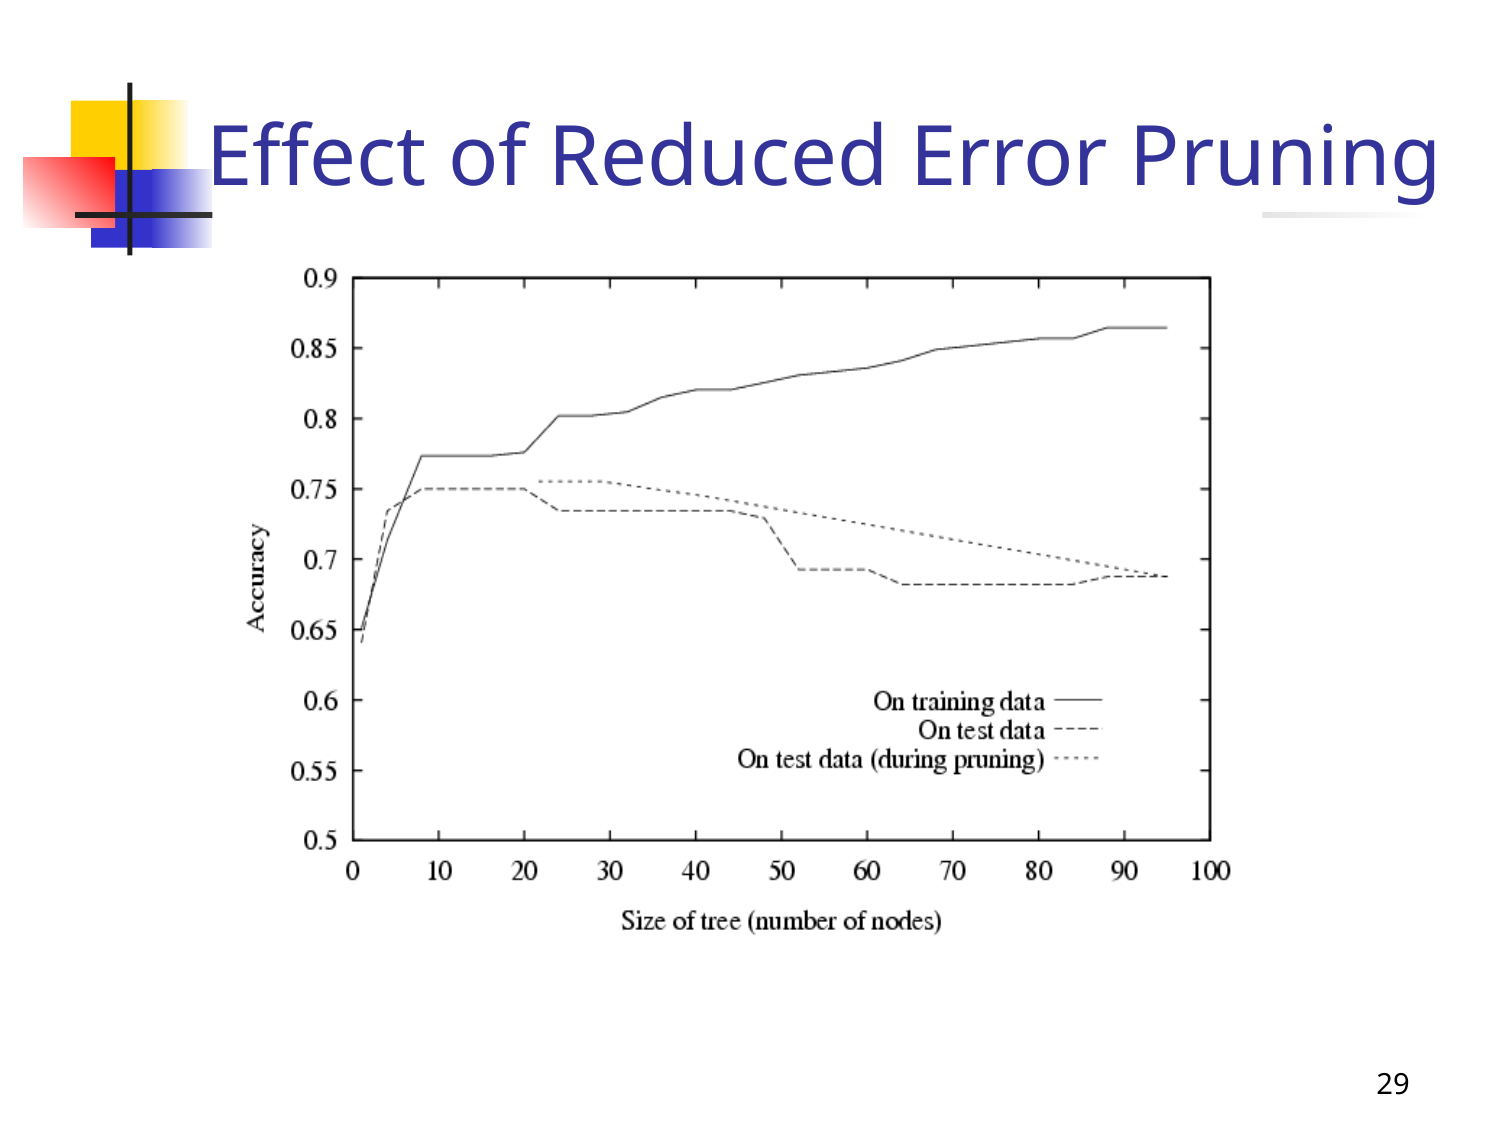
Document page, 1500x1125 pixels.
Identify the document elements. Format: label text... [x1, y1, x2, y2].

slide_number 29 [1112, 1037, 1426, 1113]
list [212, 212, 1263, 1001]
title Effect of Reduced Error Pruning [191, 21, 1470, 210]
